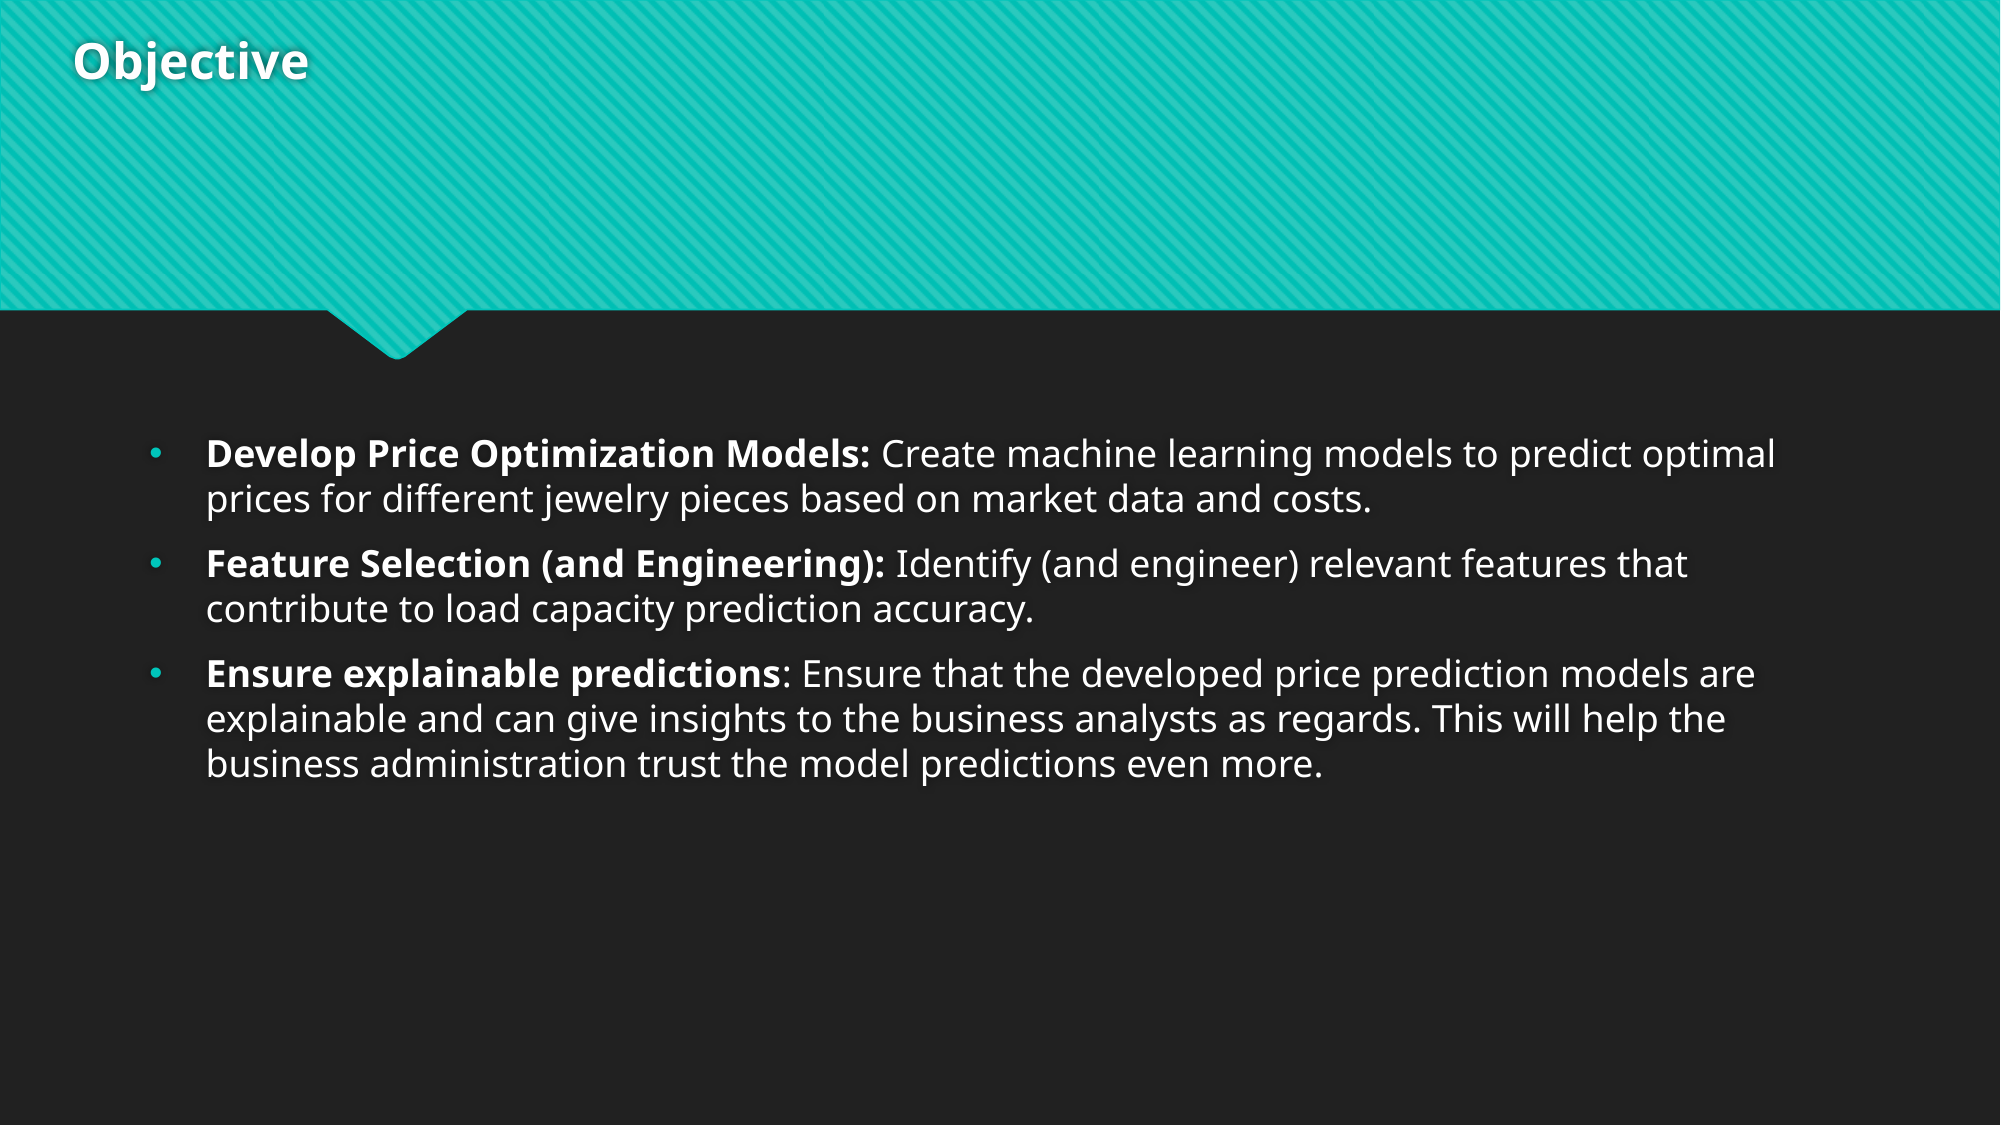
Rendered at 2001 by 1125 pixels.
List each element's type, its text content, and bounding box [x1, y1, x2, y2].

list Develop Price Optimization Models: Create machine learning models to predict optimal prices for different jewelry pieces based on market data and costs. Feature Selection (and Engineering): Identify (and engineer) relevant features that contribute to load capacity prediction accuracy. Ensure explainable predictions: Ensure that the developed price prediction models are explainable and can give insights to the business analysts as regards. This will help the business administration trust the model predictions even more. [134, 364, 1866, 962]
title Objective [57, 58, 1793, 97]
